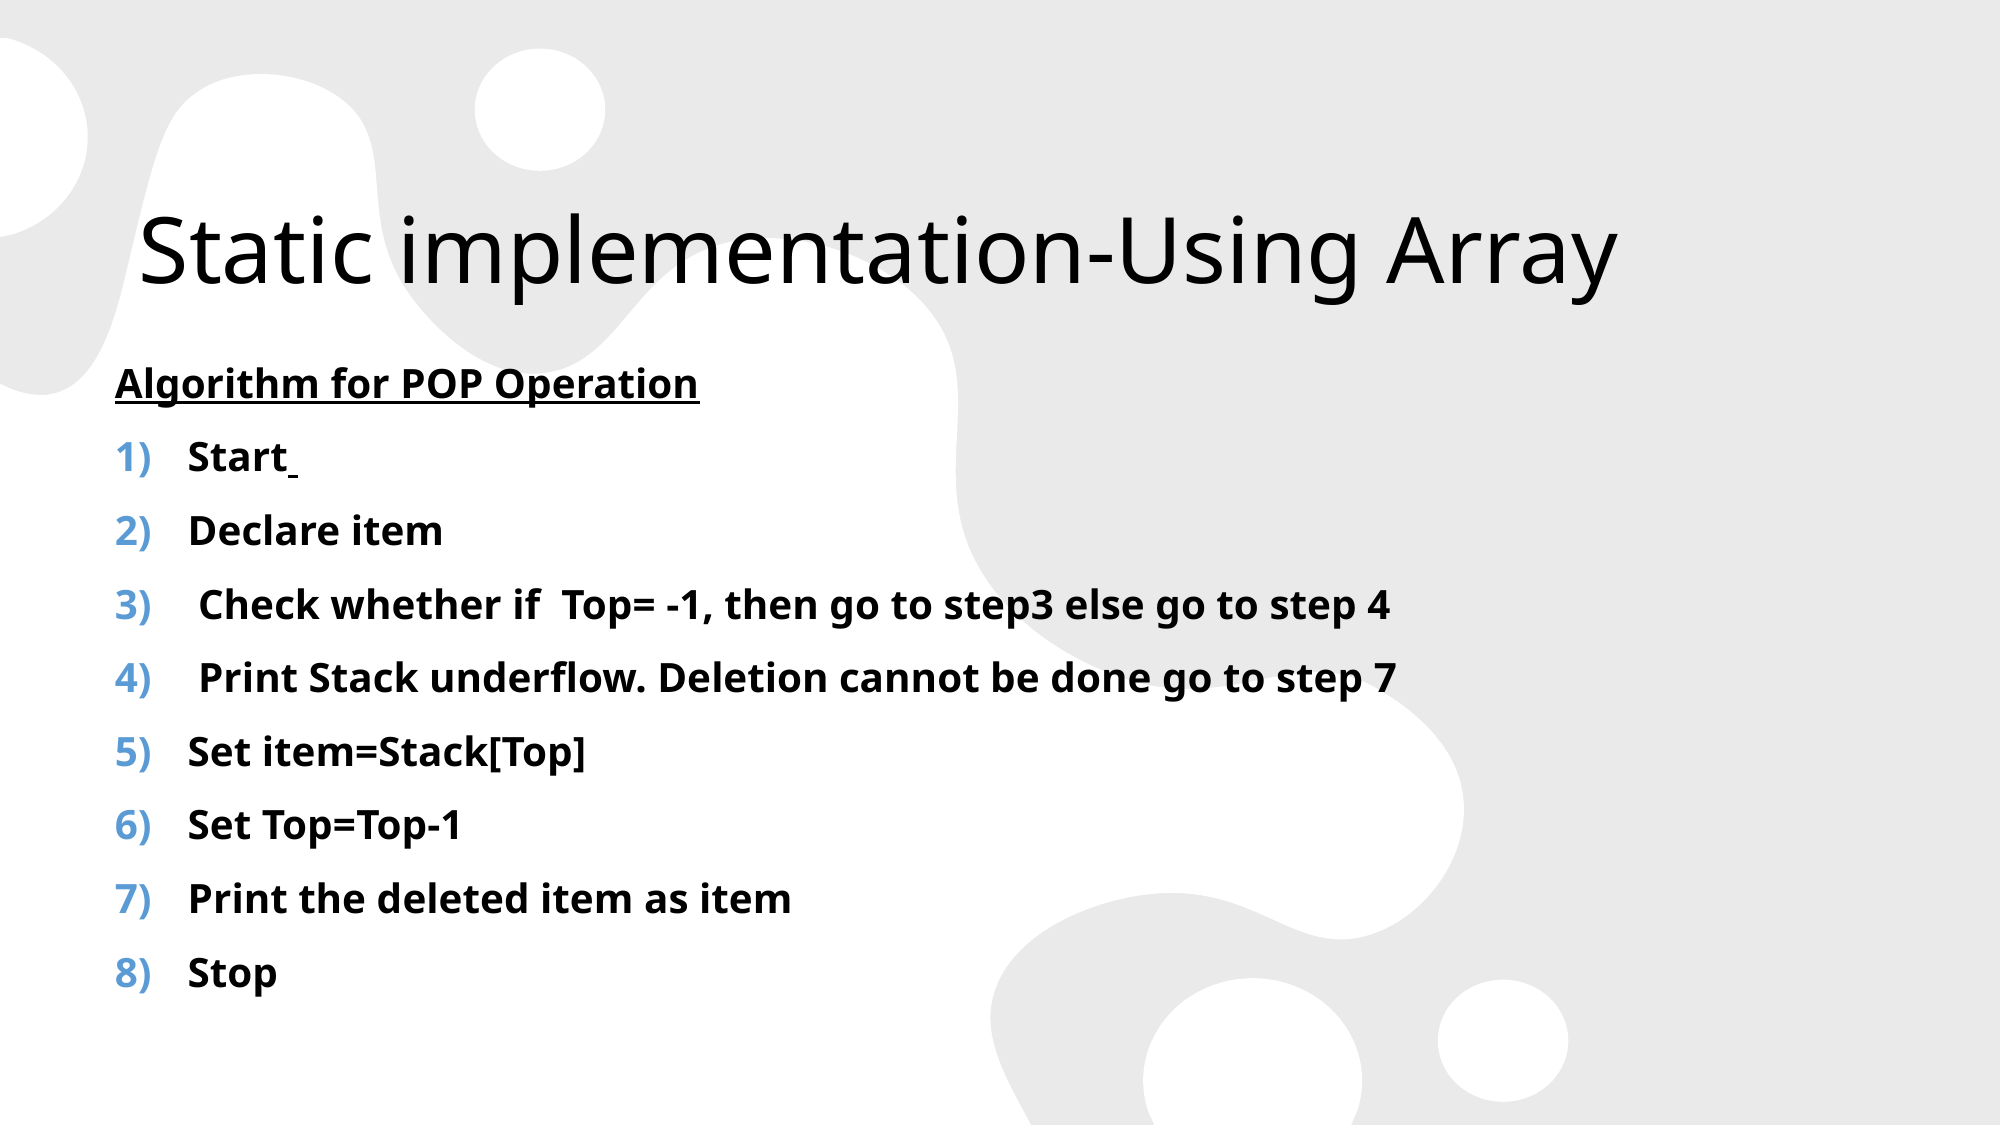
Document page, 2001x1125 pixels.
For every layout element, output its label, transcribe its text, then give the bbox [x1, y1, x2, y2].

list Algorithm for POP Operation Start Declare item Check whether if Top= -1, then go to step3 else go to step 4 Print Stack underflow. Deletion cannot be done go to step 7 Set item=Stack[Top] Set Top=Top-1 Print the deleted item as item Stop [99, 345, 1900, 1008]
title Static implementation-Using Array [99, 91, 1900, 309]
